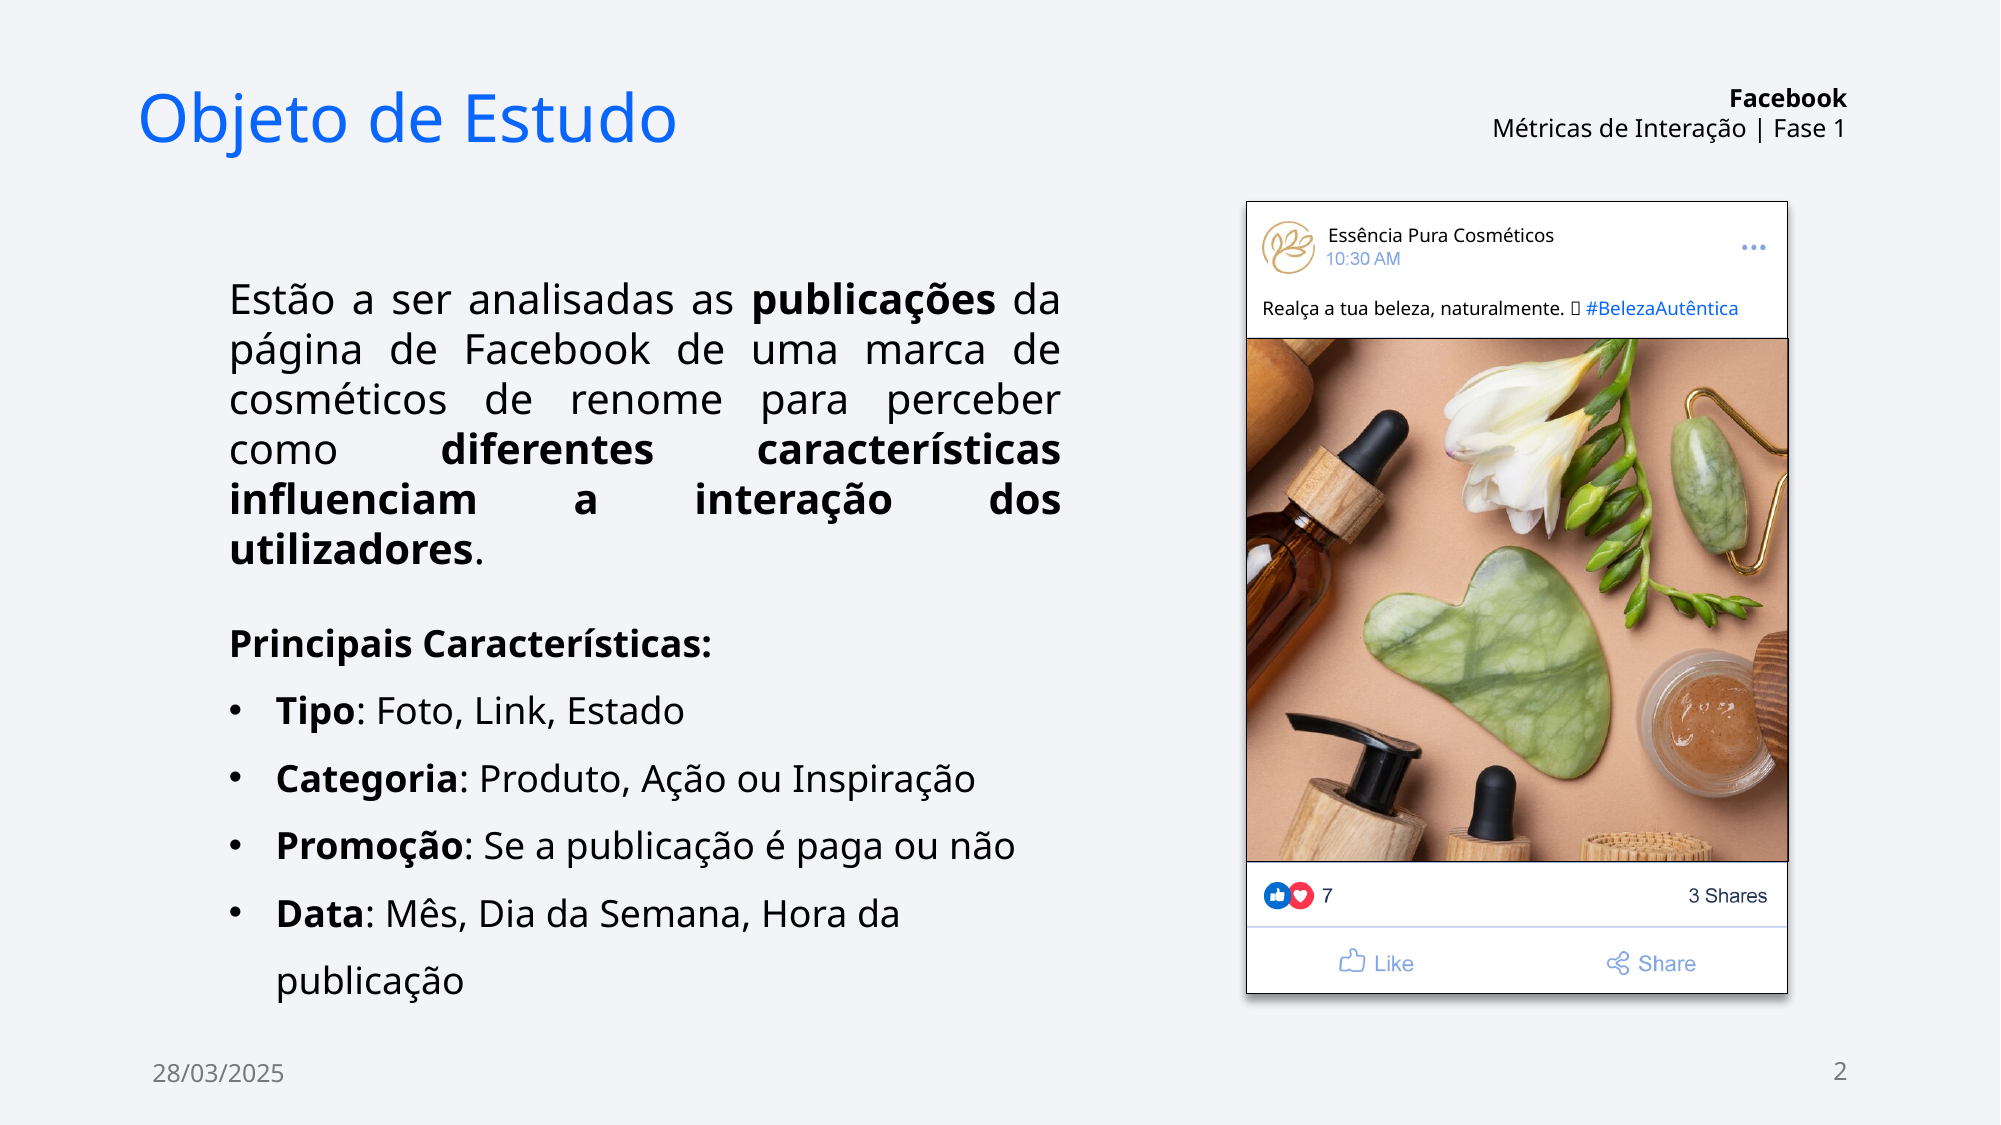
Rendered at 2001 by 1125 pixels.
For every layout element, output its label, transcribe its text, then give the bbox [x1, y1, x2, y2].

text_box Facebook Métricas de Interação | Fase 1 [1399, 74, 1863, 150]
text_box Objeto de Estudo [137, 74, 1000, 150]
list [1246, 201, 1789, 338]
picture [1246, 338, 1789, 862]
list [1246, 862, 1789, 995]
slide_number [137, 1042, 588, 1103]
slide_number 2 [1412, 1042, 1863, 1103]
text_box Principais Características: Tipo: Foto, Link, Estado Categoria: Produto, Ação ou Inspiração Promoção: Se a publicação é paga ou não Data: Mês, Dia da Semana, Hora da publicação [214, 589, 1077, 1010]
picture [1261, 220, 1316, 275]
text_box Estão a ser analisadas as publicações da página de Facebook de uma marca de cosméticos de renome para perceber como diferentes características influenciam a interação dos utilizadores. [214, 265, 1077, 580]
